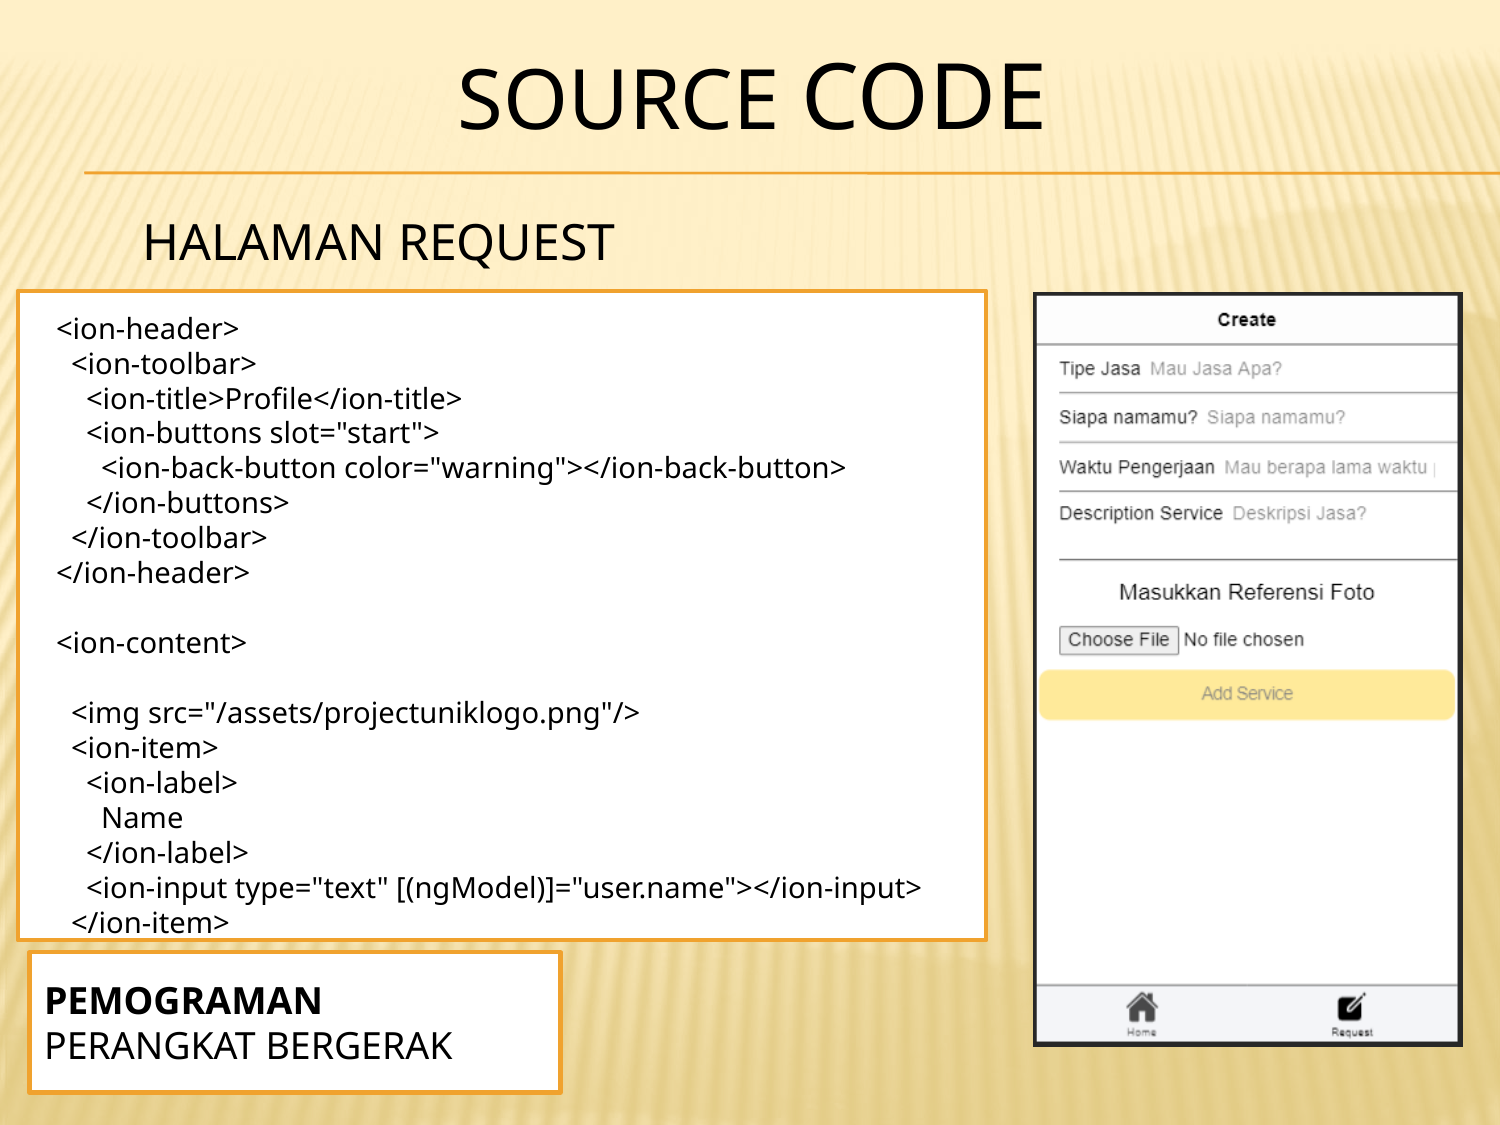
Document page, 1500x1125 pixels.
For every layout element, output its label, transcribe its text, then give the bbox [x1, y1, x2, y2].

text_box SOURCE CODE [442, 30, 1238, 256]
text_box <ion-header> <ion-toolbar> <ion-title>Profile</ion-title> <ion-buttons slot="start"> <ion-back-button color="warning"></ion-back-button> </ion-buttons> </ion-toolbar> </ion-header> <ion-content> <img src="/assets/projectuniklogo.png"/> <ion-item> <ion-label> Name </ion-label> <ion-input type="text" [(ngModel)]="user.name"></ion-input> </ion-item> [41, 302, 963, 982]
text_box HALAMAN REQUEST [128, 203, 758, 278]
text_box [16, 289, 988, 942]
text_box PEMOGRAMAN PERANGKAT BERGERAK [27, 950, 563, 1095]
picture [1033, 291, 1463, 1048]
